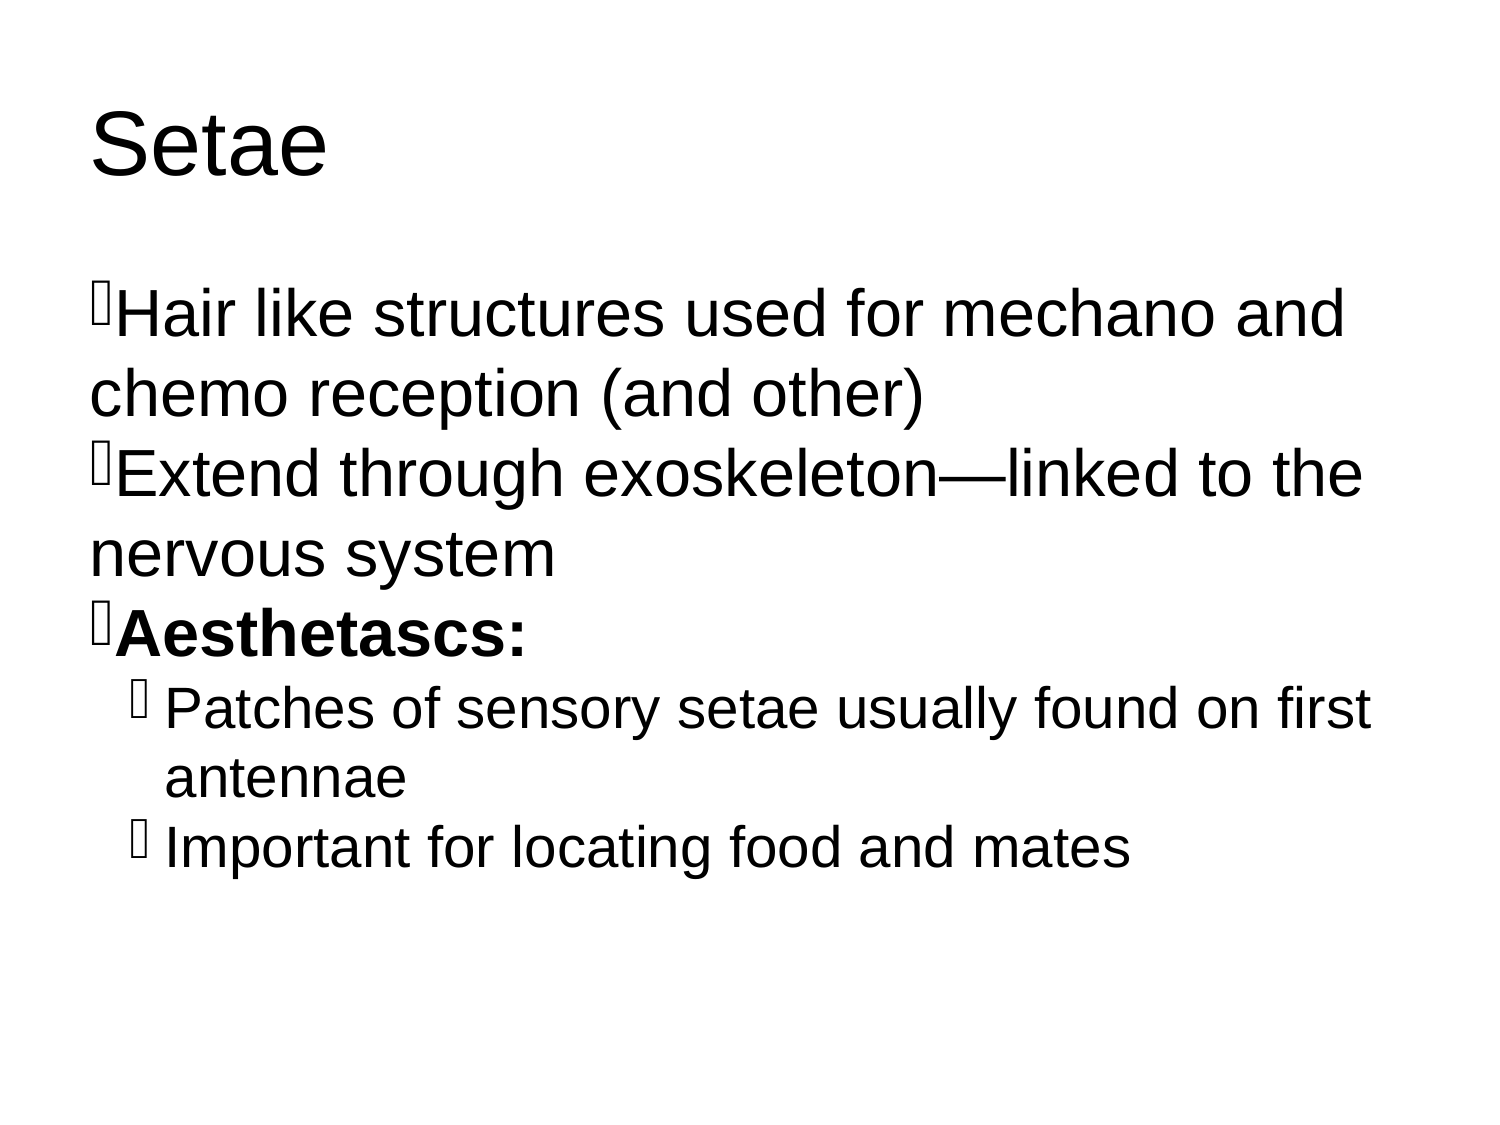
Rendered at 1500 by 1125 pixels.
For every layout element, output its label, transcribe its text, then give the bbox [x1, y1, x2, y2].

text_box Hair like structures used for mechano and chemo reception (and other) Extend through exoskeleton—linked to the nervous system Aesthetascs: Patches of sensory setae usually found on first antennae Important for locating food and mates [75, 262, 1425, 1005]
text_box Setae [75, 45, 1425, 233]
